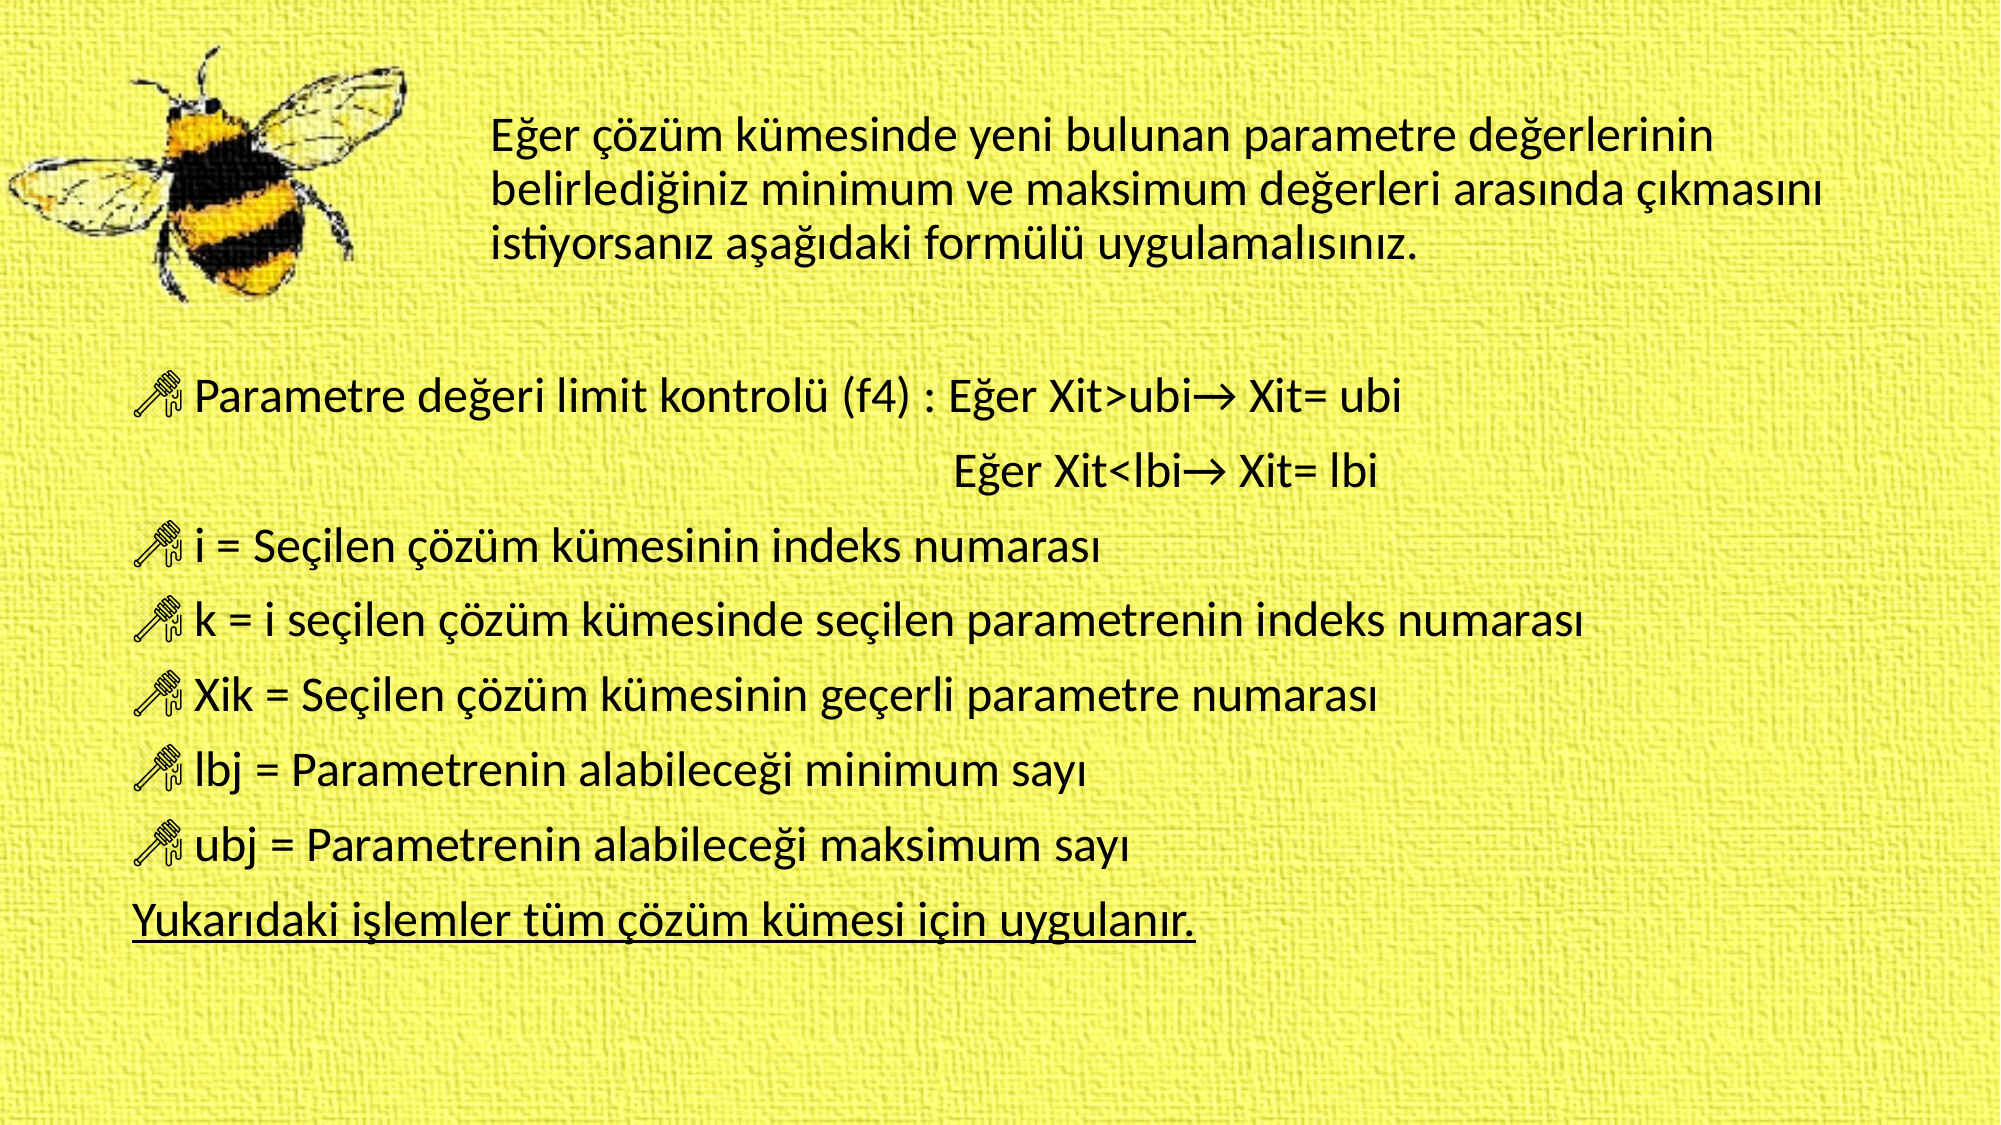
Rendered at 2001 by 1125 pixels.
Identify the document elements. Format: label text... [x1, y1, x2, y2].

picture [0, 0, 2001, 1125]
list Parametre değeri limit kontrolü (f4) : Eğer Xit>ubi→ Xit= ubi Eğer Xit<lbi→ Xit= lbi i = Seçilen çözüm kümesinin indeks numarası k = i seçilen çözüm kümesinde seçilen parametrenin indeks numarası Xik = Seçilen çözüm kümesinin geçerli parametre numarası lbj = Parametrenin alabileceği minimum sayı ubj = Parametrenin alabileceği maksimum sayı Yukarıdaki işlemler tüm çözüm kümesi için uygulanır. [117, 361, 1869, 1014]
title Eğer çözüm kümesinde yeni bulunan parametre değerlerinin belirlediğiniz minimum ve maksimum değerleri arasında çıkmasını istiyorsanız aşağıdaki formülü uygulamalısınız. [475, 80, 1902, 299]
